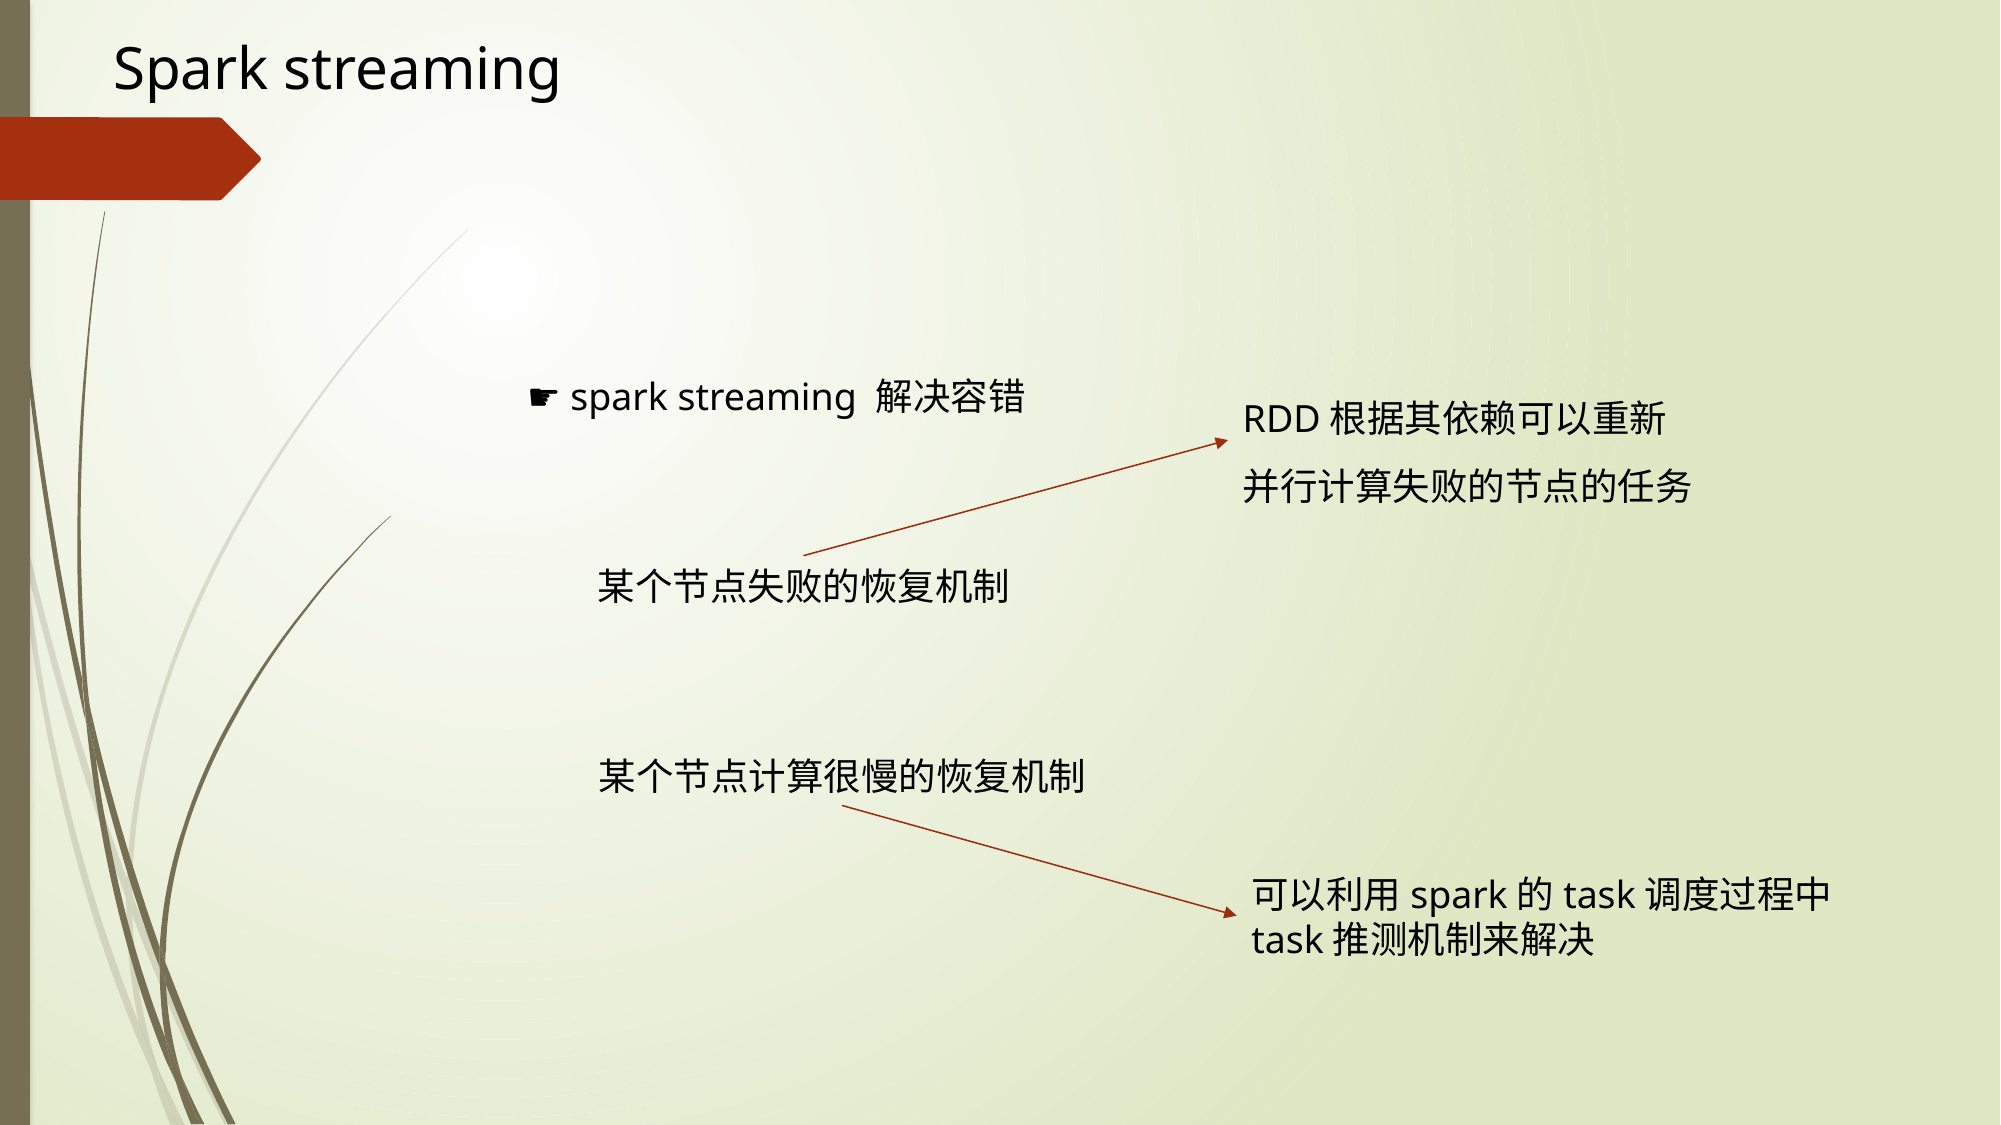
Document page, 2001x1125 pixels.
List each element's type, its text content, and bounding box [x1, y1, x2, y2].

text_box 某个节点计算很慢的恢复机制 [583, 745, 1102, 806]
text_box RDD根据其依赖可以重新 并行计算失败的节点的任务 [1227, 365, 1708, 515]
text_box 可以利用spark的task调度过程中 task推测机制来解决 [1236, 863, 1848, 969]
text_box ☛ spark streaming 解决容错 [512, 365, 1041, 425]
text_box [842, 806, 1254, 917]
text_box 某个节点失败的恢复机制 [582, 555, 1026, 616]
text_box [803, 436, 1226, 556]
text_box Spark streaming [98, 23, 578, 109]
